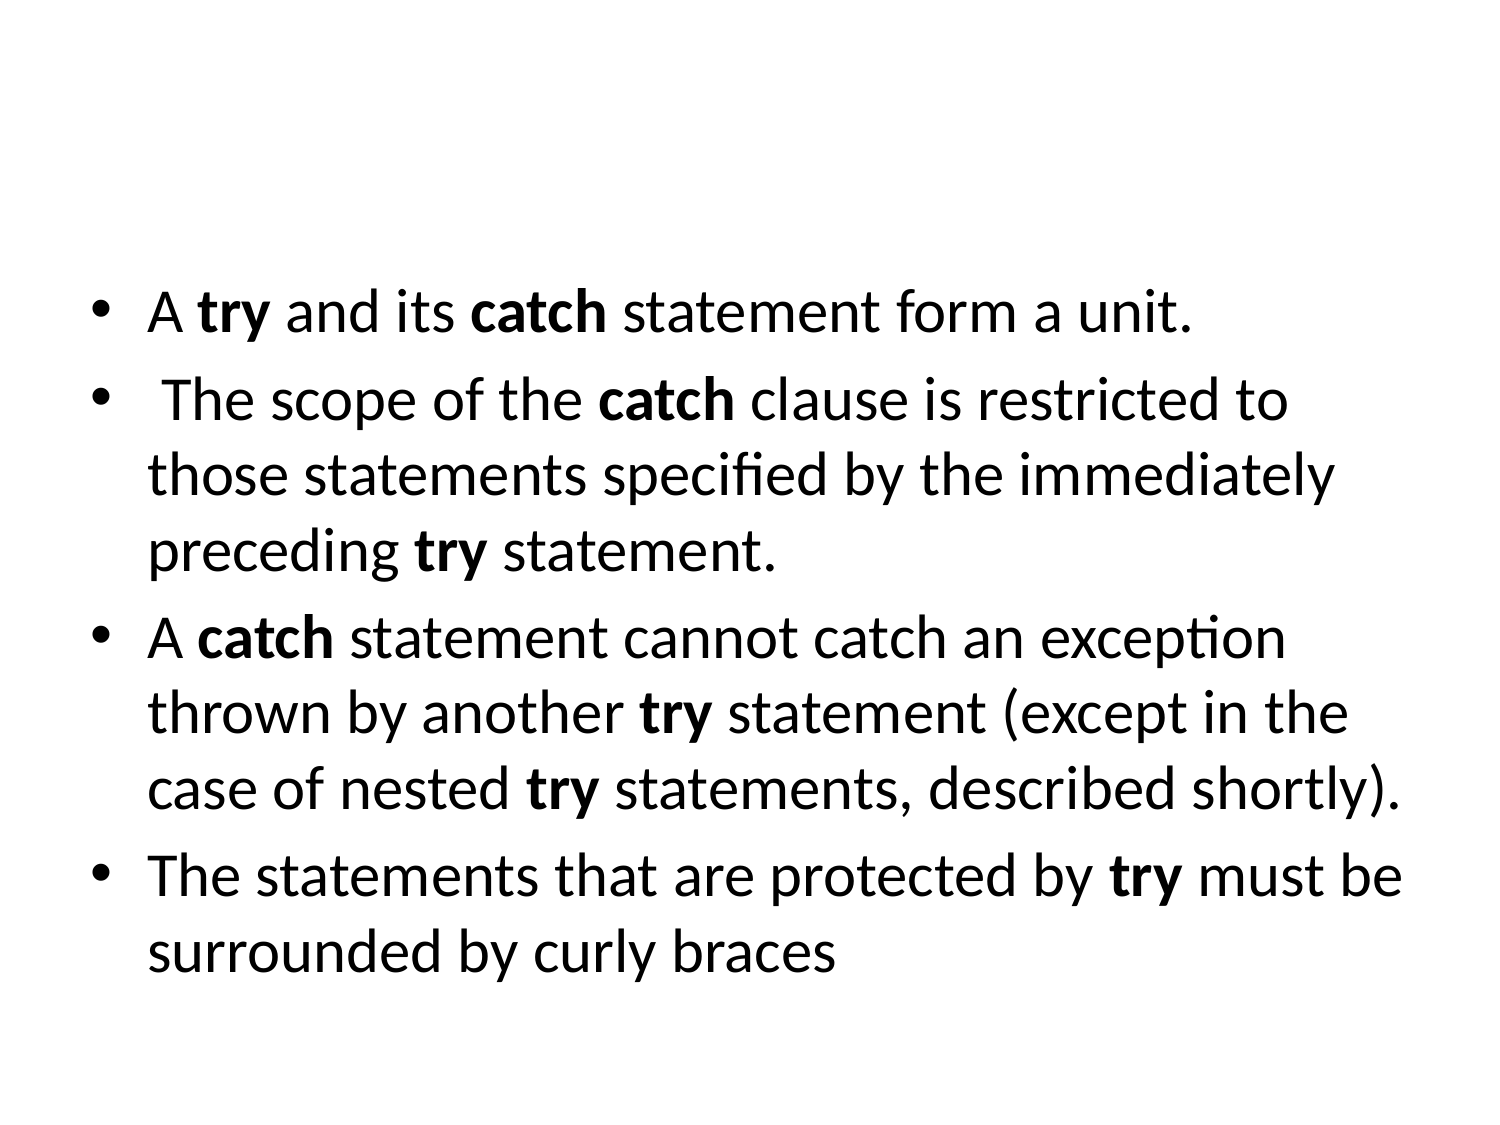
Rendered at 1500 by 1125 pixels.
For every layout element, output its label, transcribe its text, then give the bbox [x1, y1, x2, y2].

list A try and its catch statement form a unit. The scope of the catch clause is restricted to those statements specified by the immediately preceding try statement. A catch statement cannot catch an exception thrown by another try statement (except in the case of nested try statements, described shortly). The statements that are protected by try must be surrounded by curly braces [75, 262, 1425, 1005]
